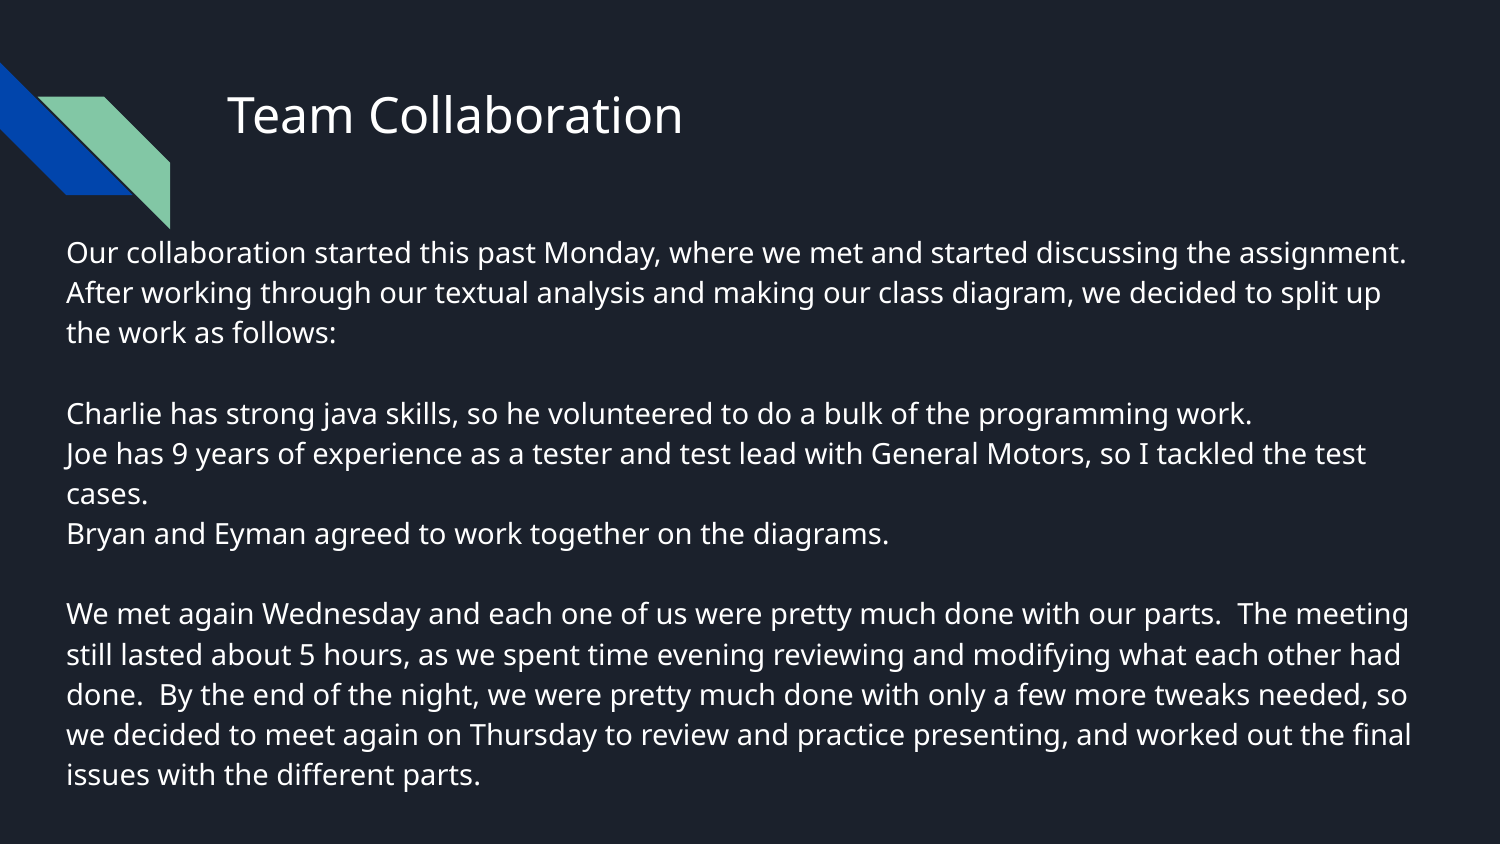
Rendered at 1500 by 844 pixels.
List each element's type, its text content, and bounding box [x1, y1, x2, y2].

title Team Collaboration [212, 64, 1368, 214]
list Our collaboration started this past Monday, where we met and started discussing the assignment. After working through our textual analysis and making our class diagram, we decided to split up the work as follows: Charlie has strong java skills, so he volunteered to do a bulk of the programming work. Joe has 9 years of experience as a tester and test lead with General Motors, so I tackled the test cases. Bryan and Eyman agreed to work together on the diagrams. We met again Wednesday and each one of us were pretty much done with our parts. The meeting still lasted about 5 hours, as we spent time evening reviewing and modifying what each other had done. By the end of the night, we were pretty much done with only a few more tweaks needed, so we decided to meet again on Thursday to review and practice presenting, and worked out the final issues with the different parts. [51, 214, 1449, 807]
